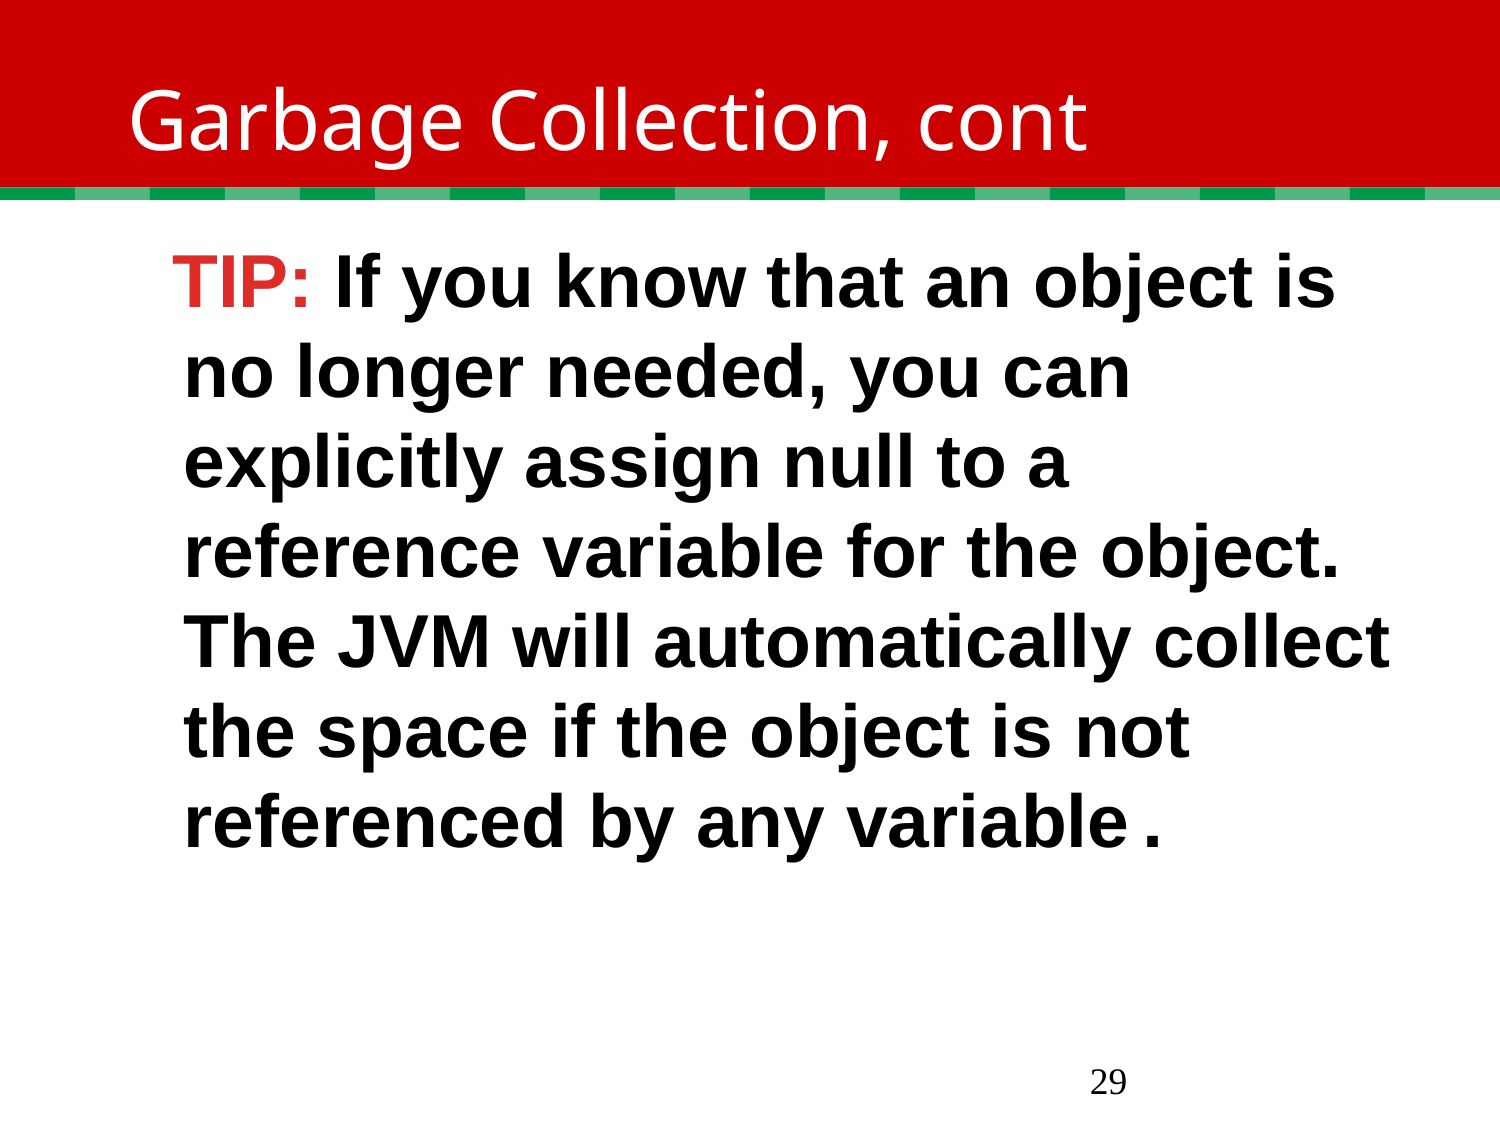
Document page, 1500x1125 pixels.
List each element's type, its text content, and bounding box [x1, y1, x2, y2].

text_box ‹#› [1074, 1049, 1388, 1125]
title Garbage Collection, cont [112, 0, 1388, 224]
list TIP: If you know that an object is no longer needed, you can explicitly assign null to a reference variable for the object. The JVM will automatically collect the space if the object is not referenced by any variable. [112, 224, 1425, 1038]
